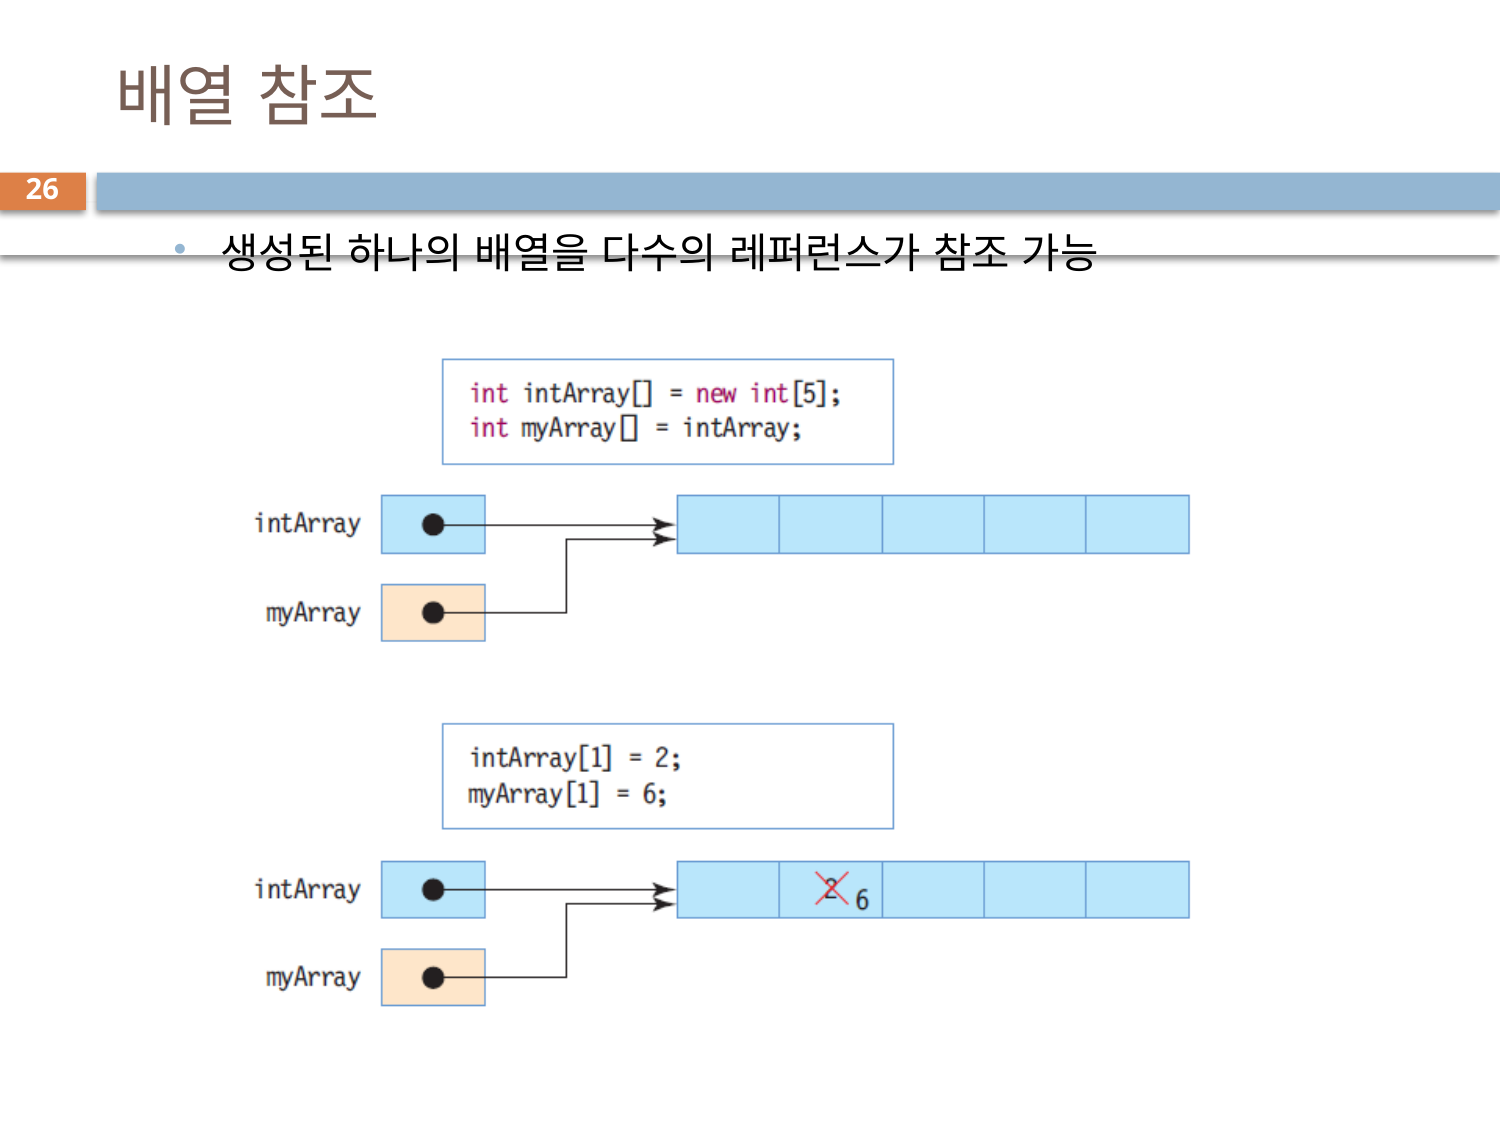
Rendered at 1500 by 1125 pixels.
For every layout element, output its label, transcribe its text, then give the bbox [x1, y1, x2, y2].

slide_number 26 [0, 170, 87, 211]
picture [206, 325, 1284, 1030]
title 배열 참조 [100, 37, 1438, 149]
list 생성된 하나의 배열을 다수의 레퍼런스가 참조 가능 [100, 219, 1438, 1047]
